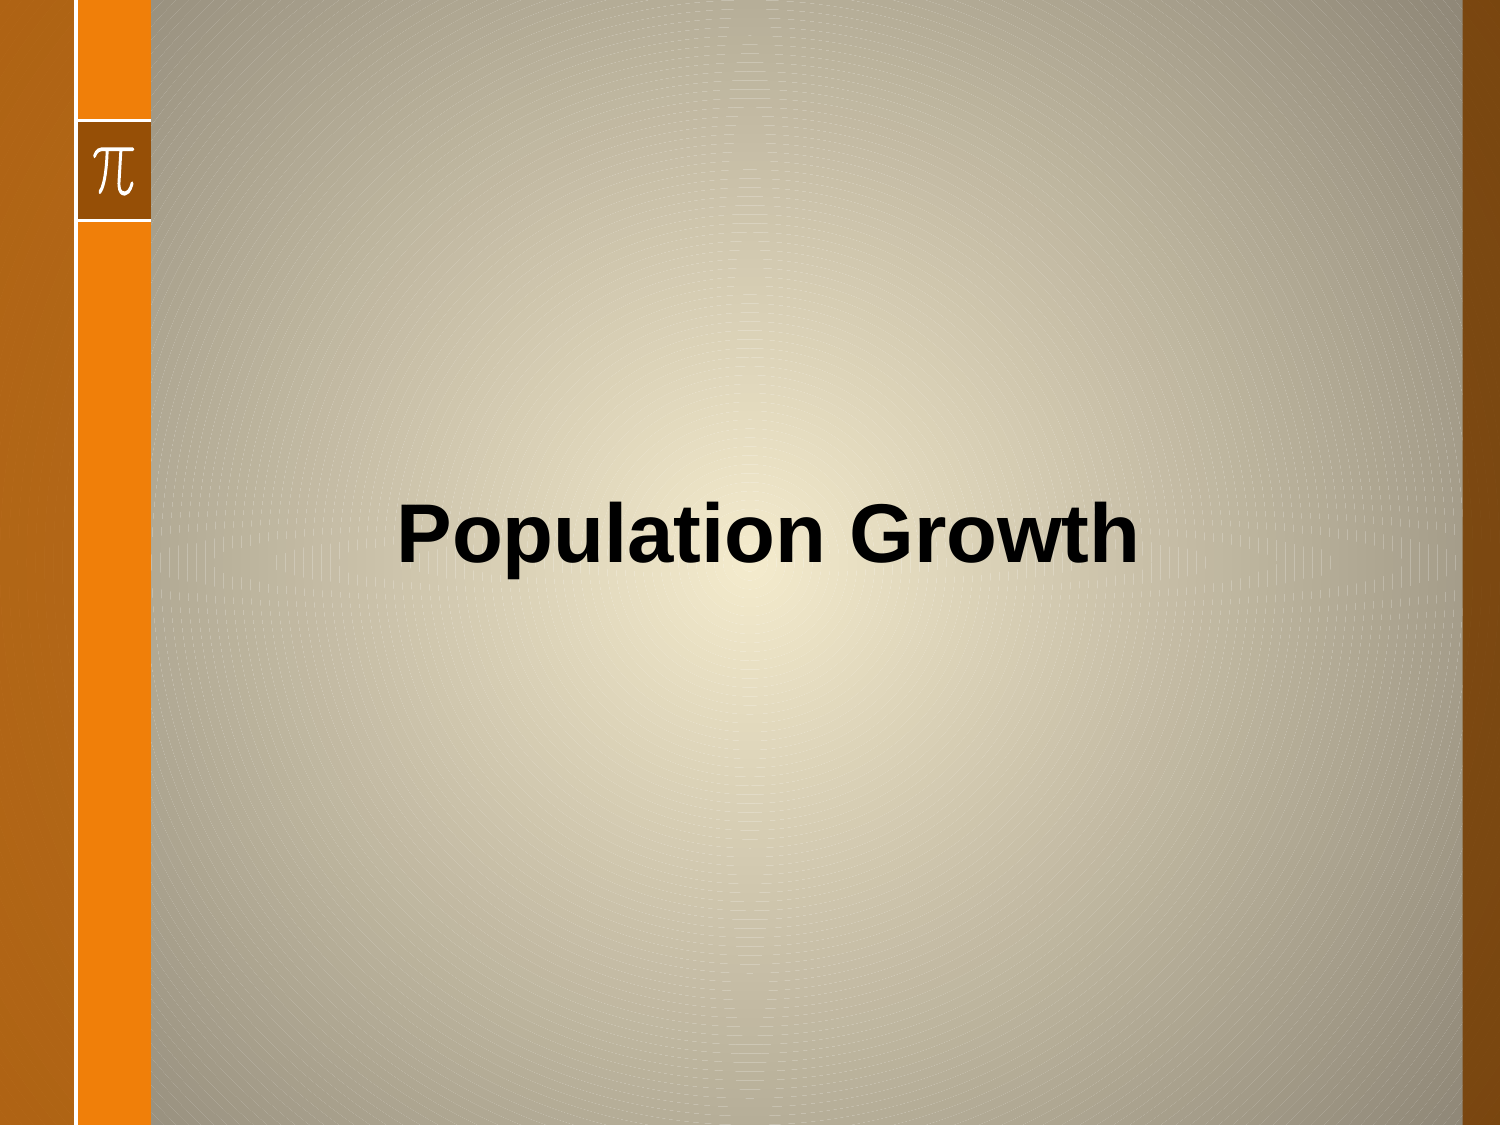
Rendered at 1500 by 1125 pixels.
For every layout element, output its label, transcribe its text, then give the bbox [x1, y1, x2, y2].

text_box Population Growth [131, 471, 1407, 622]
